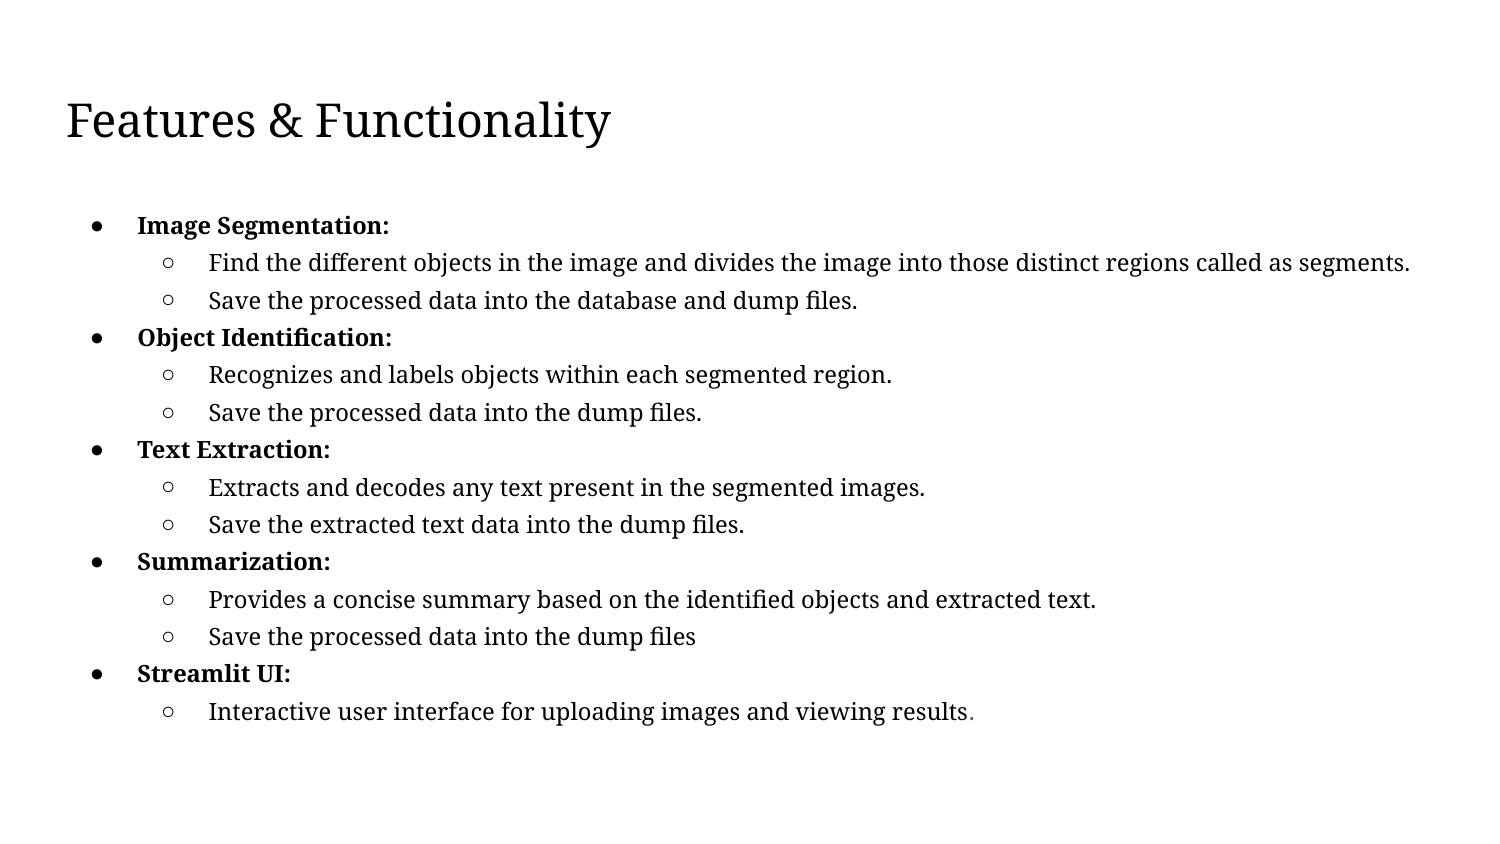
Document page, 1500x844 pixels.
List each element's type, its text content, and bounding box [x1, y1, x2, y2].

list Image Segmentation: Find the different objects in the image and divides the image into those distinct regions called as segments. Save the processed data into the database and dump files. Object Identification: Recognizes and labels objects within each segmented region. Save the processed data into the dump files. Text Extraction: Extracts and decodes any text present in the segmented images. Save the extracted text data into the dump files. Summarization: Provides a concise summary based on the identified objects and extracted text. Save the processed data into the dump files Streamlit UI: Interactive user interface for uploading images and viewing results. [51, 189, 1449, 750]
title Features & Functionality [51, 72, 1449, 167]
